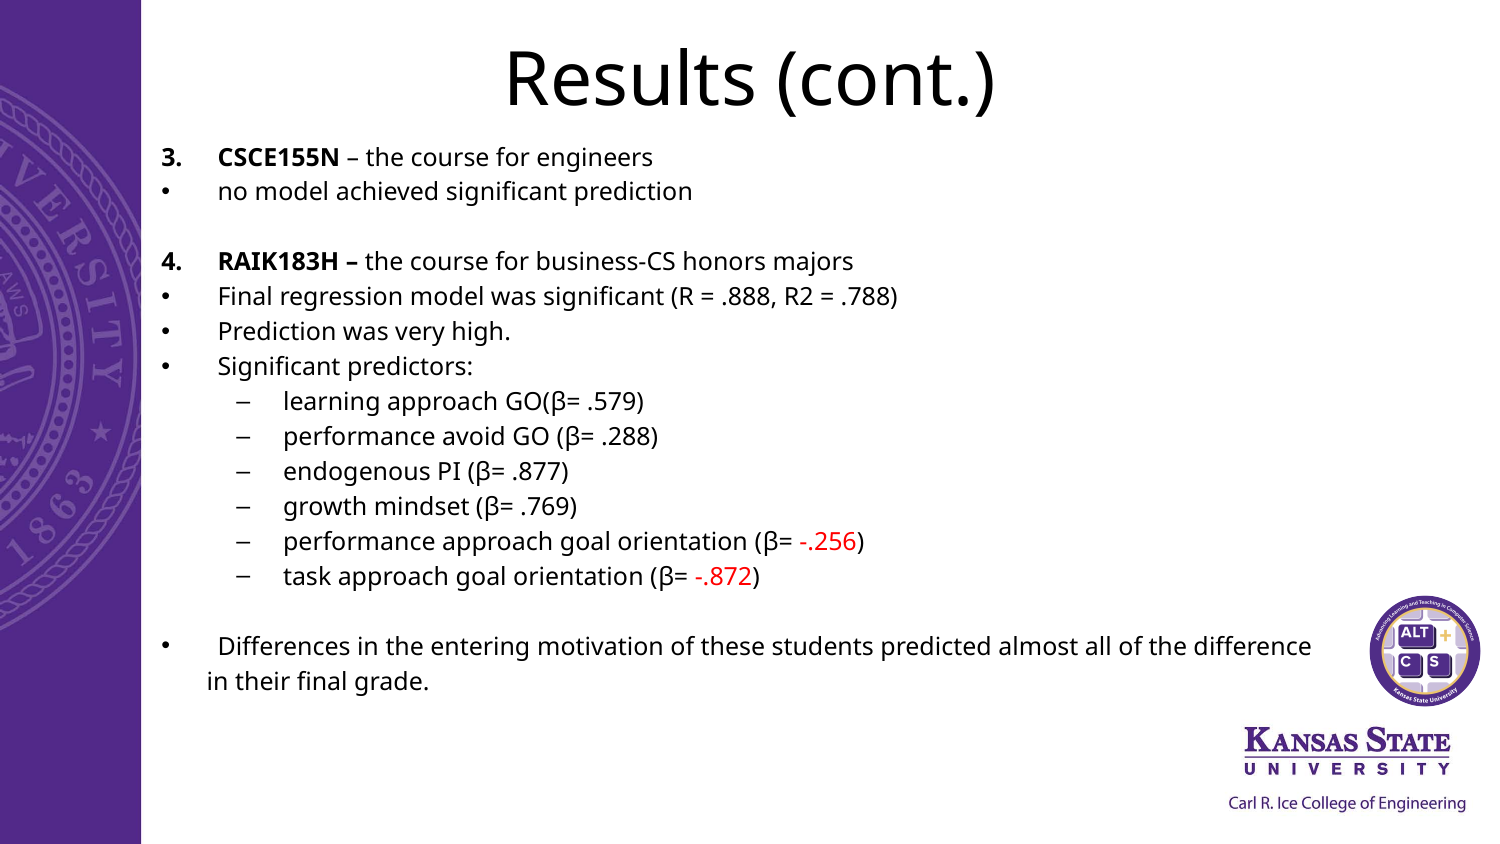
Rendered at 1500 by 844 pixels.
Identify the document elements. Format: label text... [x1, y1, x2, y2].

title Results (cont.) [125, 35, 1375, 115]
list CSCE155N – the course for engineers no model achieved significant prediction RAIK183H – the course for business-CS honors majors Final regression model was significant (R = .888, R2 = .788) Prediction was very high. Significant predictors: learning approach GO(β= .579) performance avoid GO (β= .288) endogenous PI (β= .877) growth mindset (β= .769) performance approach goal orientation (β= -.256) task approach goal orientation (β= -.872) Differences in the entering motivation of these students predicted almost all of the difference in their final grade. [146, 133, 1470, 788]
picture [0, 0, 1500, 844]
